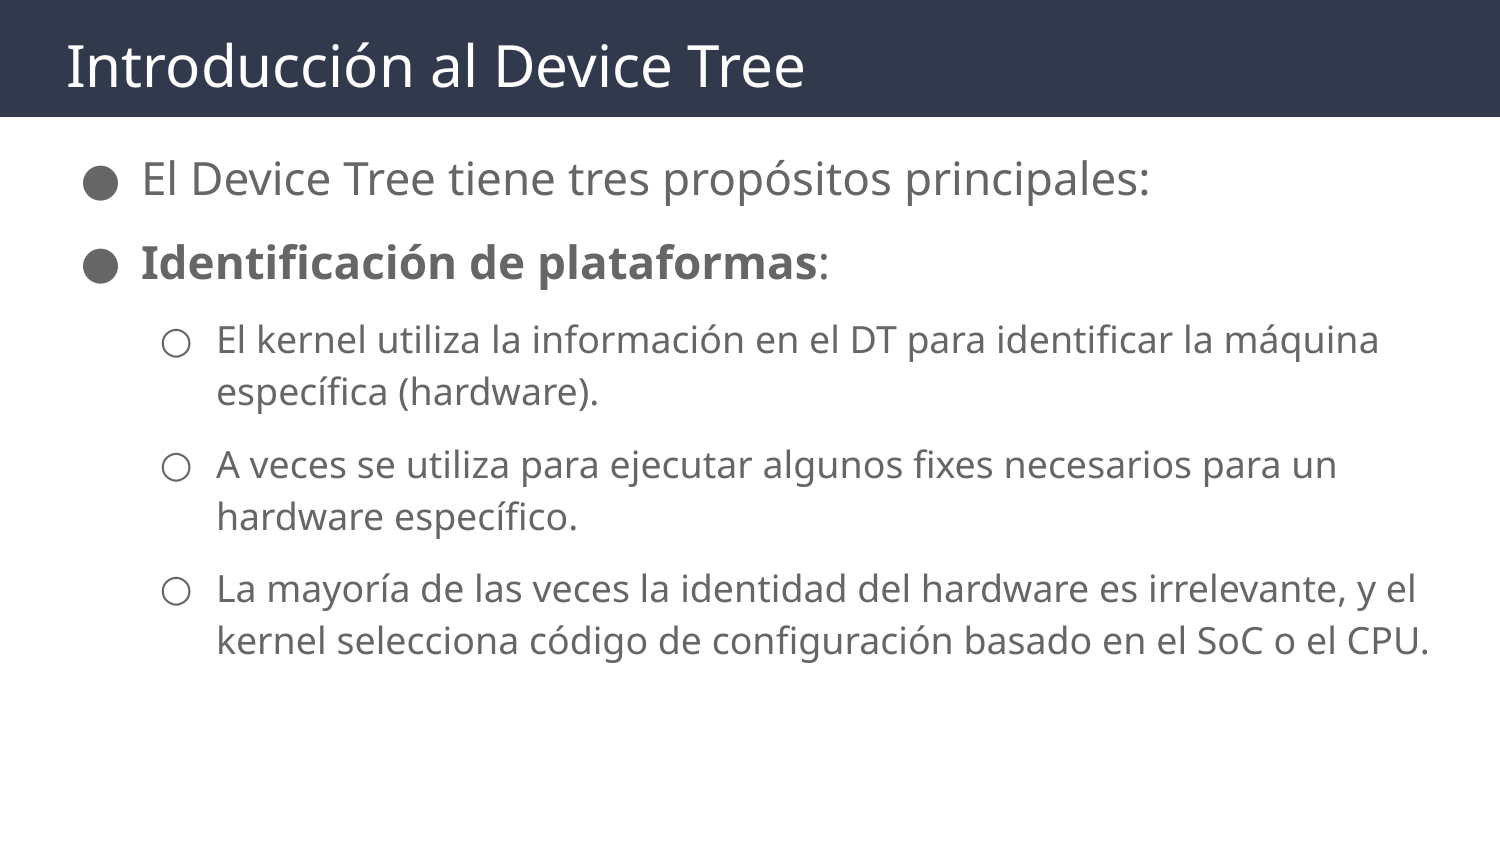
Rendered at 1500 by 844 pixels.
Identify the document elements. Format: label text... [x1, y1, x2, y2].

title Introducción al Device Tree [51, 14, 1449, 117]
list El Device Tree tiene tres propósitos principales: Identificación de plataformas: El kernel utiliza la información en el DT para identificar la máquina específica (hardware). A veces se utiliza para ejecutar algunos fixes necesarios para un hardware específico. La mayoría de las veces la identidad del hardware es irrelevante, y el kernel selecciona código de configuración basado en el SoC o el CPU. [51, 126, 1449, 817]
